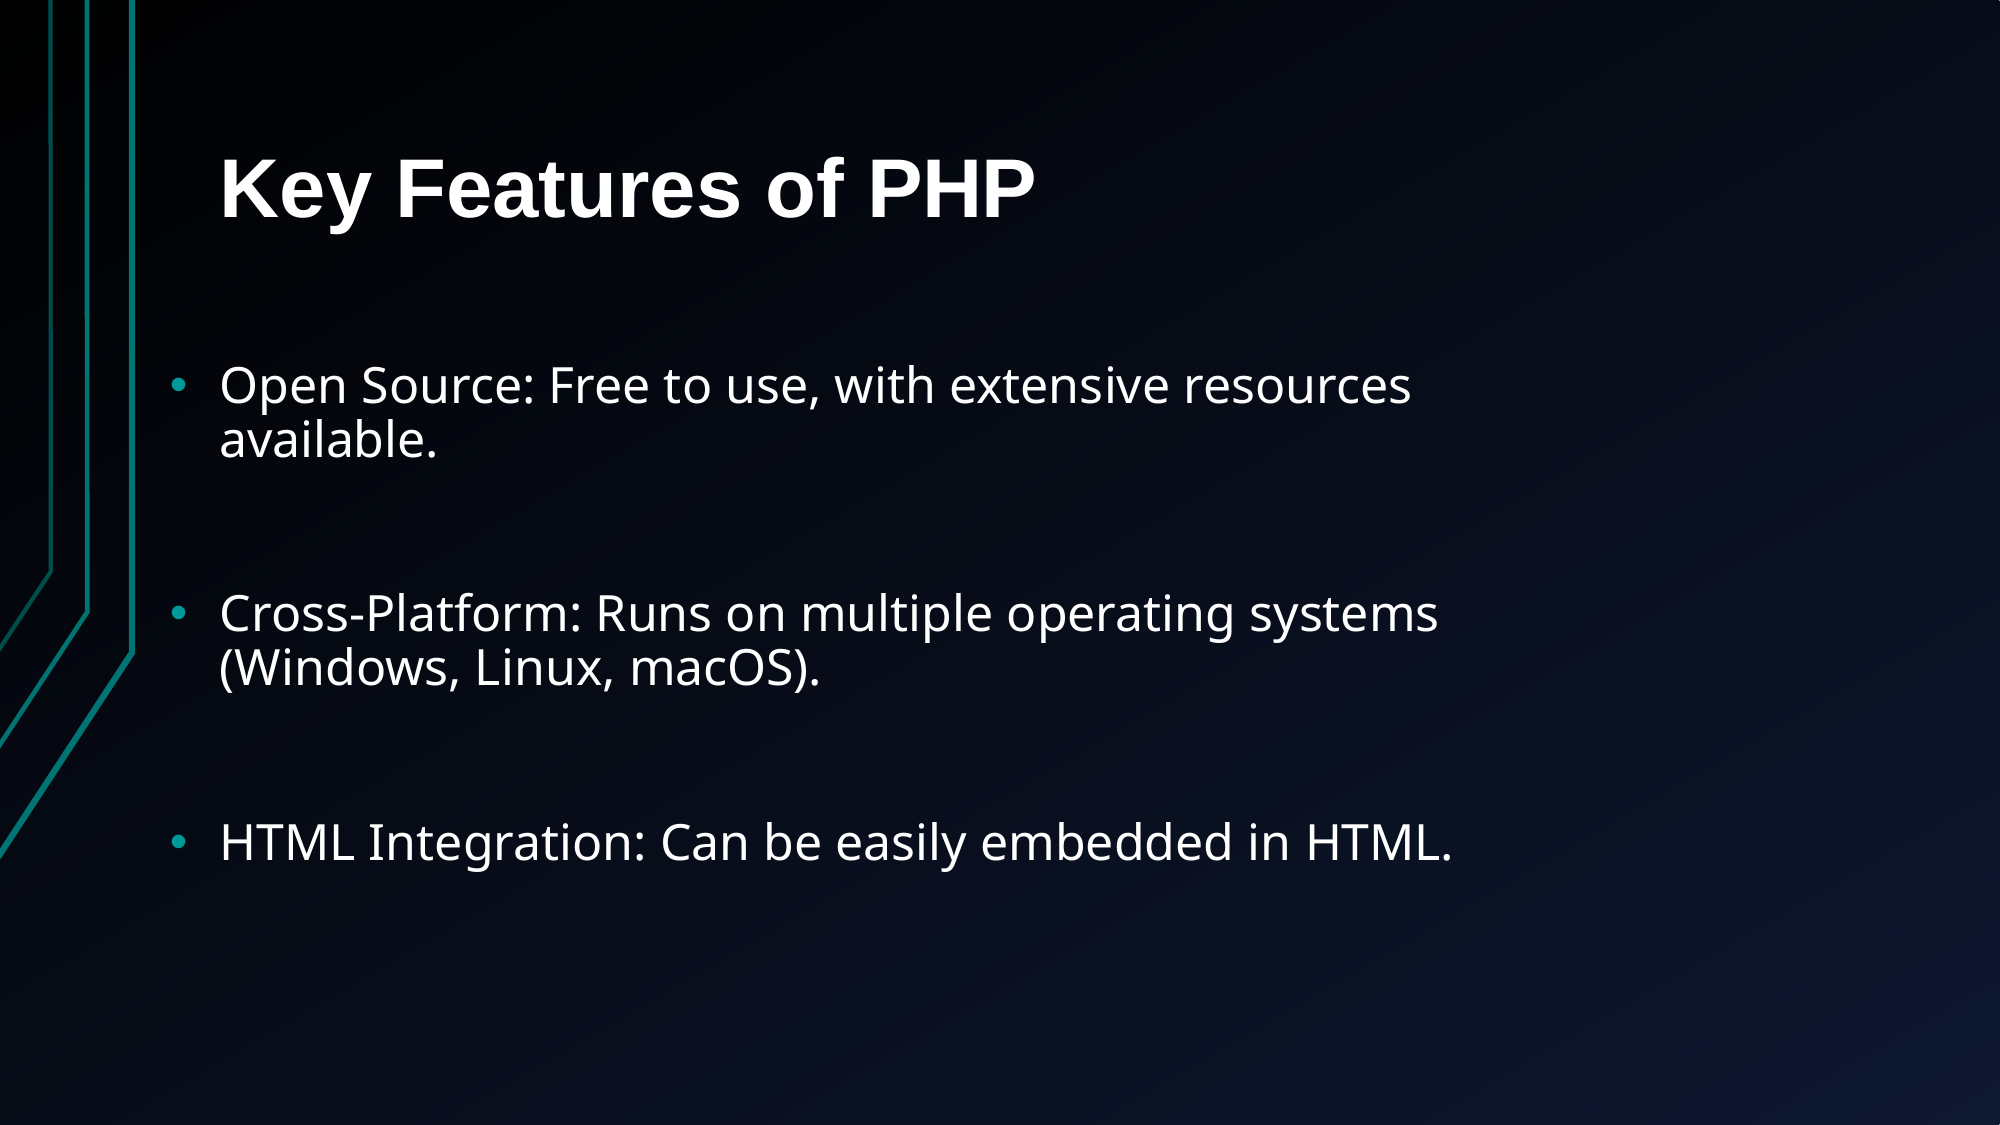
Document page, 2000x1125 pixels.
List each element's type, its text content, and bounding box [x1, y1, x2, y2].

title Key Features of PHP [199, 45, 1900, 246]
subtitle Open Source: Free to use, with extensive resources available. Cross-Platform: Runs on multiple operating systems (Windows, Linux, macOS). HTML Integration: Can be easily embedded in HTML. [149, 350, 1583, 638]
